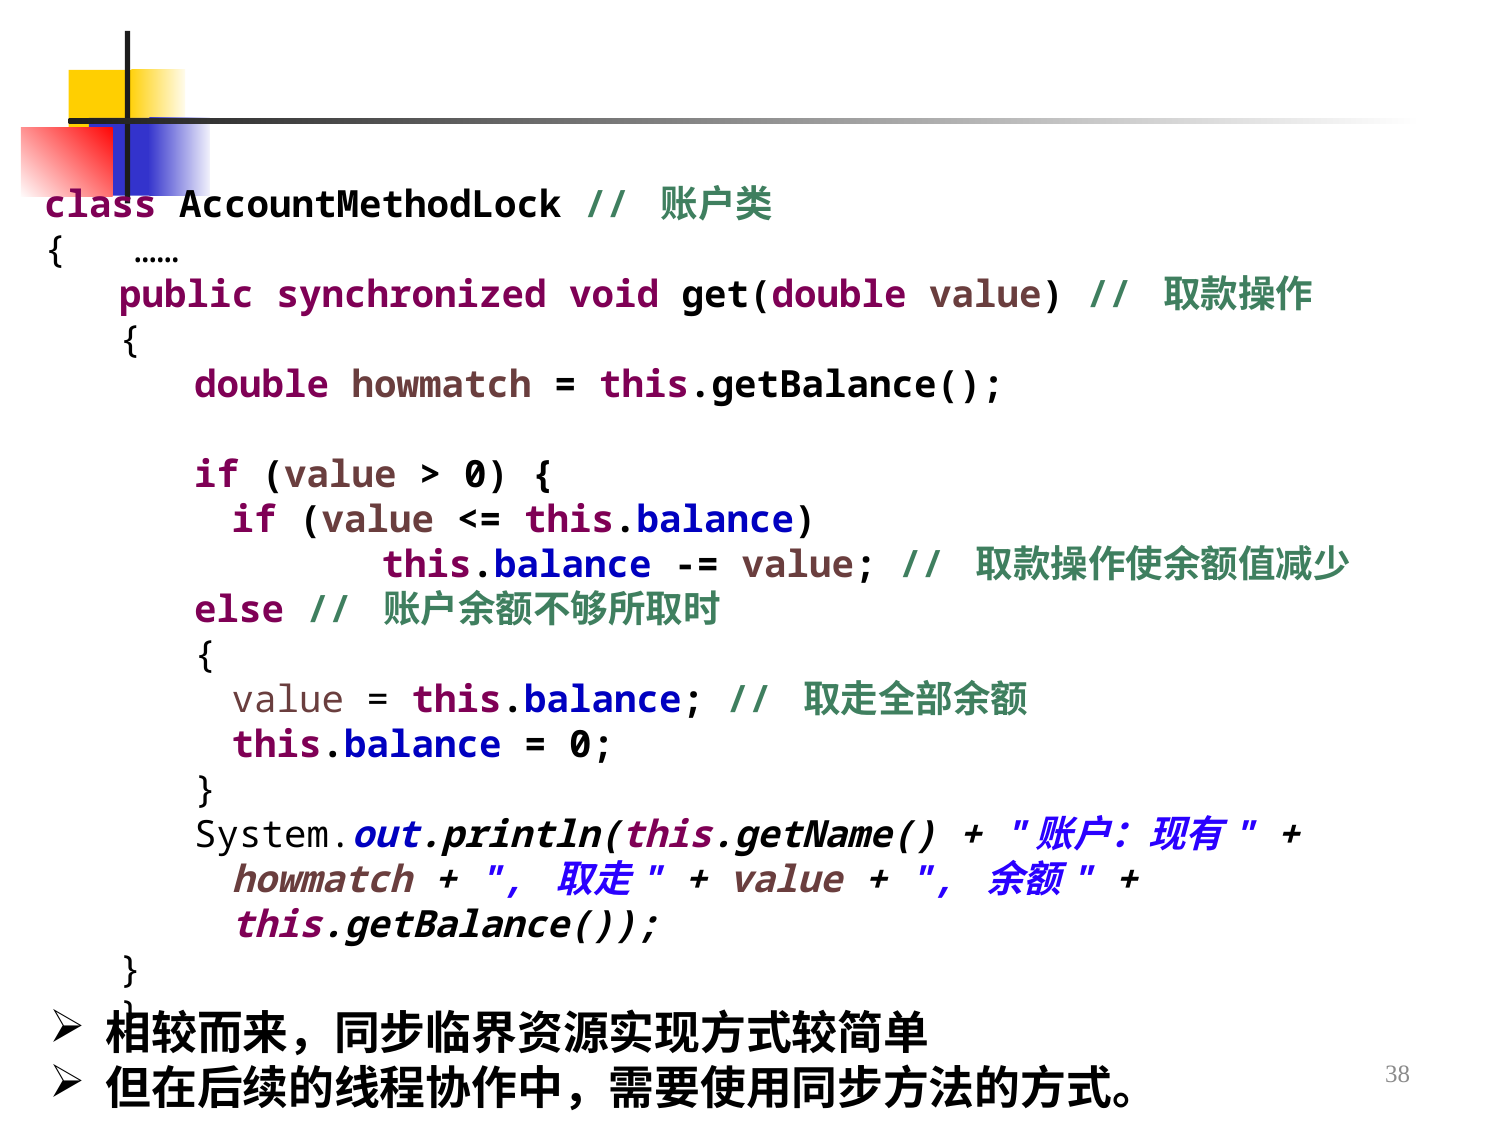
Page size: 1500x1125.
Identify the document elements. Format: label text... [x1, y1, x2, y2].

text_box 相较而来，同步临界资源实现方式较简单 但在后续的线程协作中，需要使用同步方法的方式。 [34, 996, 1452, 1122]
text_box class AccountMethodLock // 账户类 { …… public synchronized void get(double value) // 取款操作 { double howmatch = this.getBalance(); if (value > 0) { if (value <= this.balance) this.balance -= value; // 取款操作使余额值减少 else // 账户余额不够所取时 { value = this.balance; // 取走全部余额 this.balance = 0; } System.out.println(this.getName() + "账户：现有" + howmatch + ", 取走" + value + ", 余额" + this.getBalance()); } } [29, 172, 1498, 1088]
